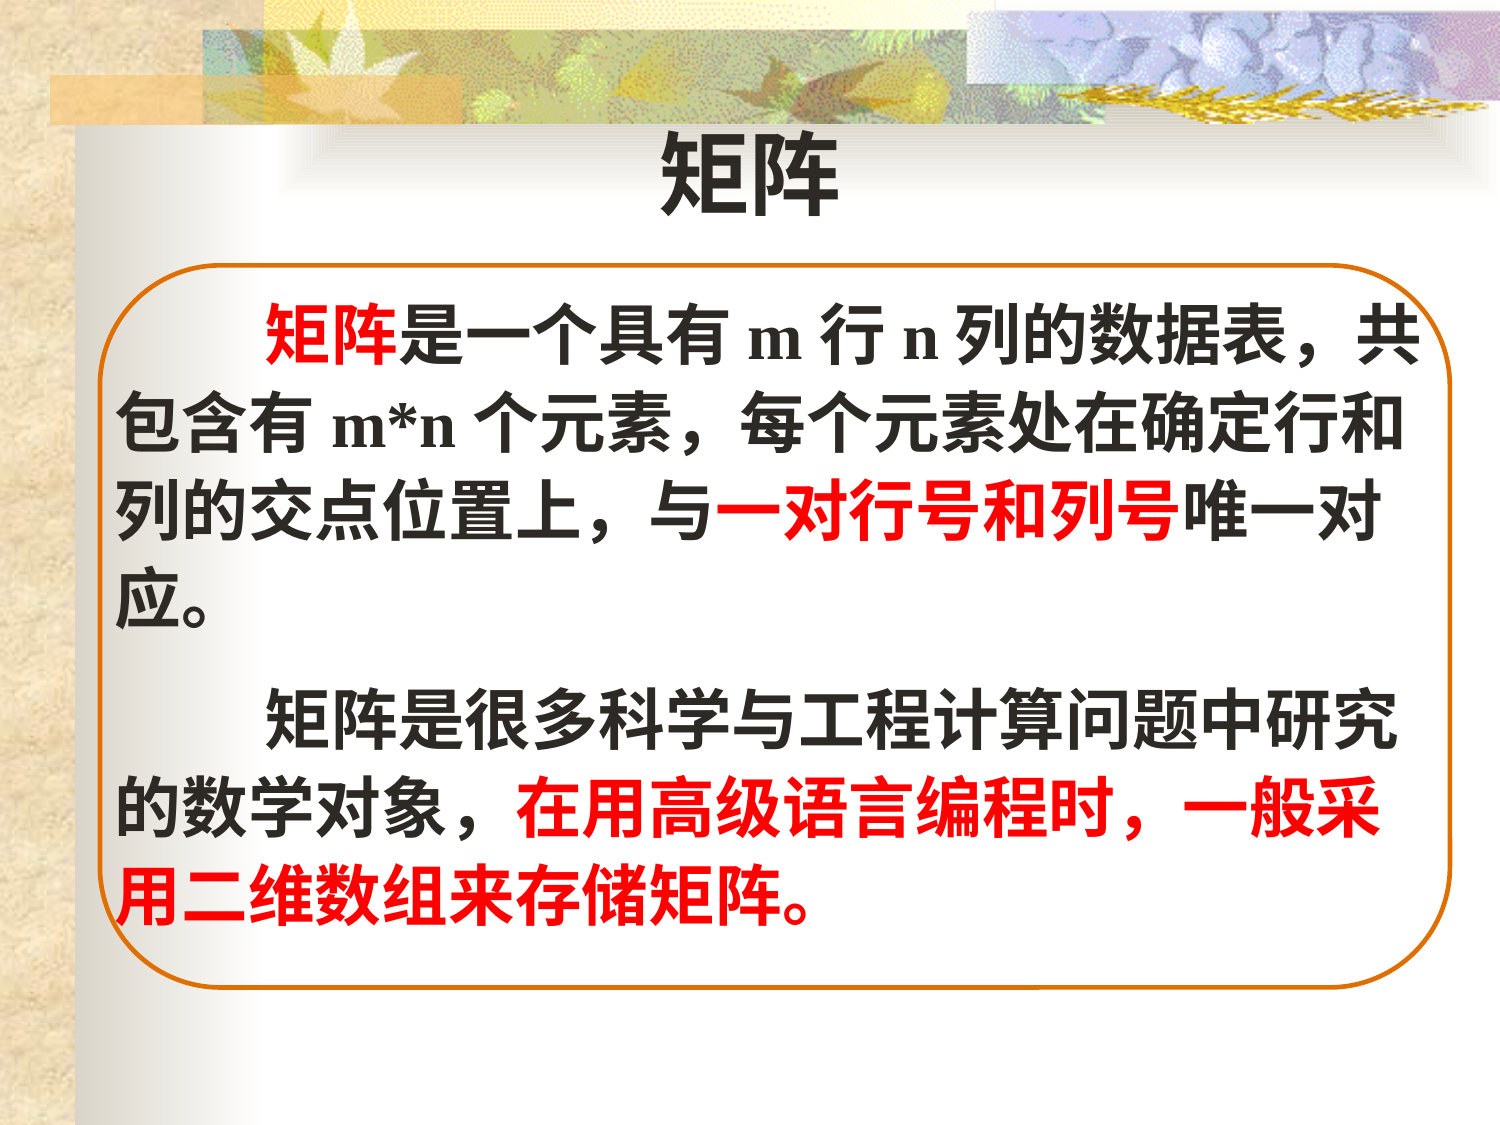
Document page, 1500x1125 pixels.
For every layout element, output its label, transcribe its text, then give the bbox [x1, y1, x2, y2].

text_box 矩阵 [49, 77, 1451, 266]
text_box 矩阵是一个具有m行n列的数据表，共包含有m*n个元素，每个元素处在确定行和列的交点位置上，与一对行号和列号唯一对应。 矩阵是很多科学与工程计算问题中研究的数学对象，在用高级语言编程时，一般采用二维数组来存储矩阵。 [99, 277, 1451, 1063]
picture [0, 0, 1500, 1125]
text_box [99, 266, 1450, 988]
